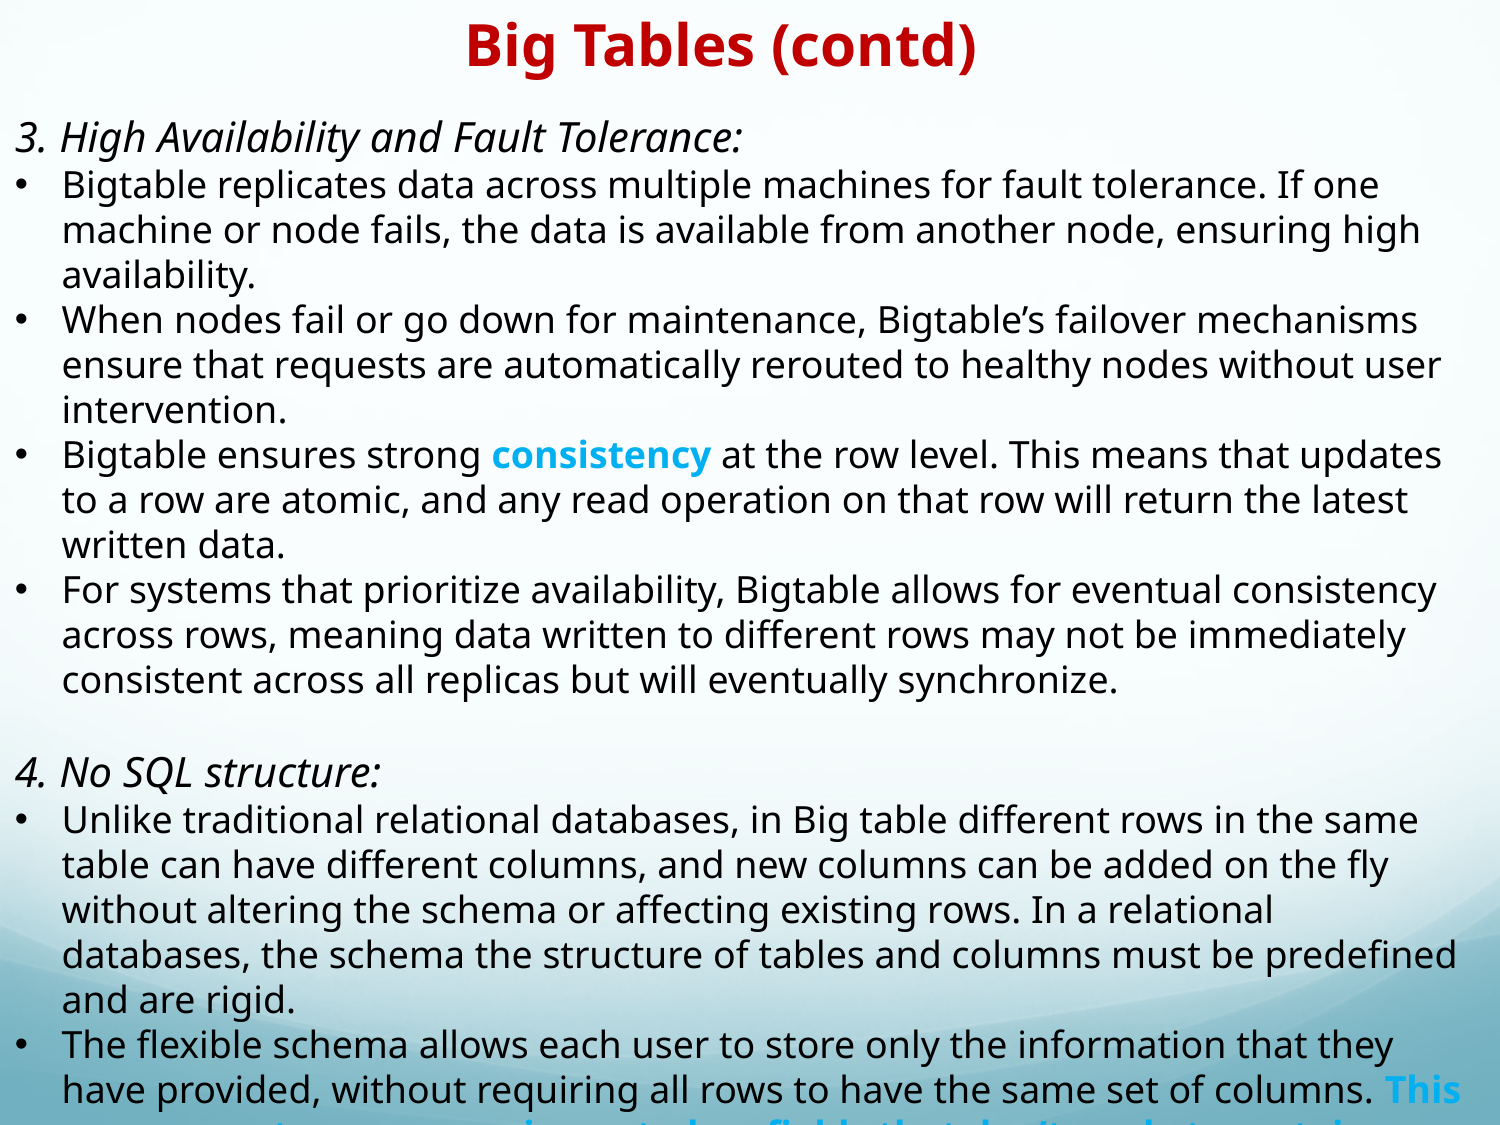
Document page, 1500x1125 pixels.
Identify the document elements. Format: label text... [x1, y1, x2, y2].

text_box 3. High Availability and Fault Tolerance: Bigtable replicates data across multiple machines for fault tolerance. If one machine or node fails, the data is available from another node, ensuring high availability. When nodes fail or go down for maintenance, Bigtable’s failover mechanisms ensure that requests are automatically rerouted to healthy nodes without user intervention. Bigtable ensures strong consistency at the row level. This means that updates to a row are atomic, and any read operation on that row will return the latest written data. For systems that prioritize availability, Bigtable allows for eventual consistency across rows, meaning data written to different rows may not be immediately consistent across all replicas but will eventually synchronize. 4. No SQL structure: Unlike traditional relational databases, in Big table different rows in the same table can have different columns, and new columns can be added on the fly without altering the schema or affecting existing rows. In a relational databases, the schema the structure of tables and columns must be predefined and are rigid. The flexible schema allows each user to store only the information that they have provided, without requiring all rows to have the same set of columns. This means no storage space is wasted on fields that don’t apply to certain users. [0, 103, 1478, 1125]
text_box Big Tables (contd) [449, 1, 1119, 86]
